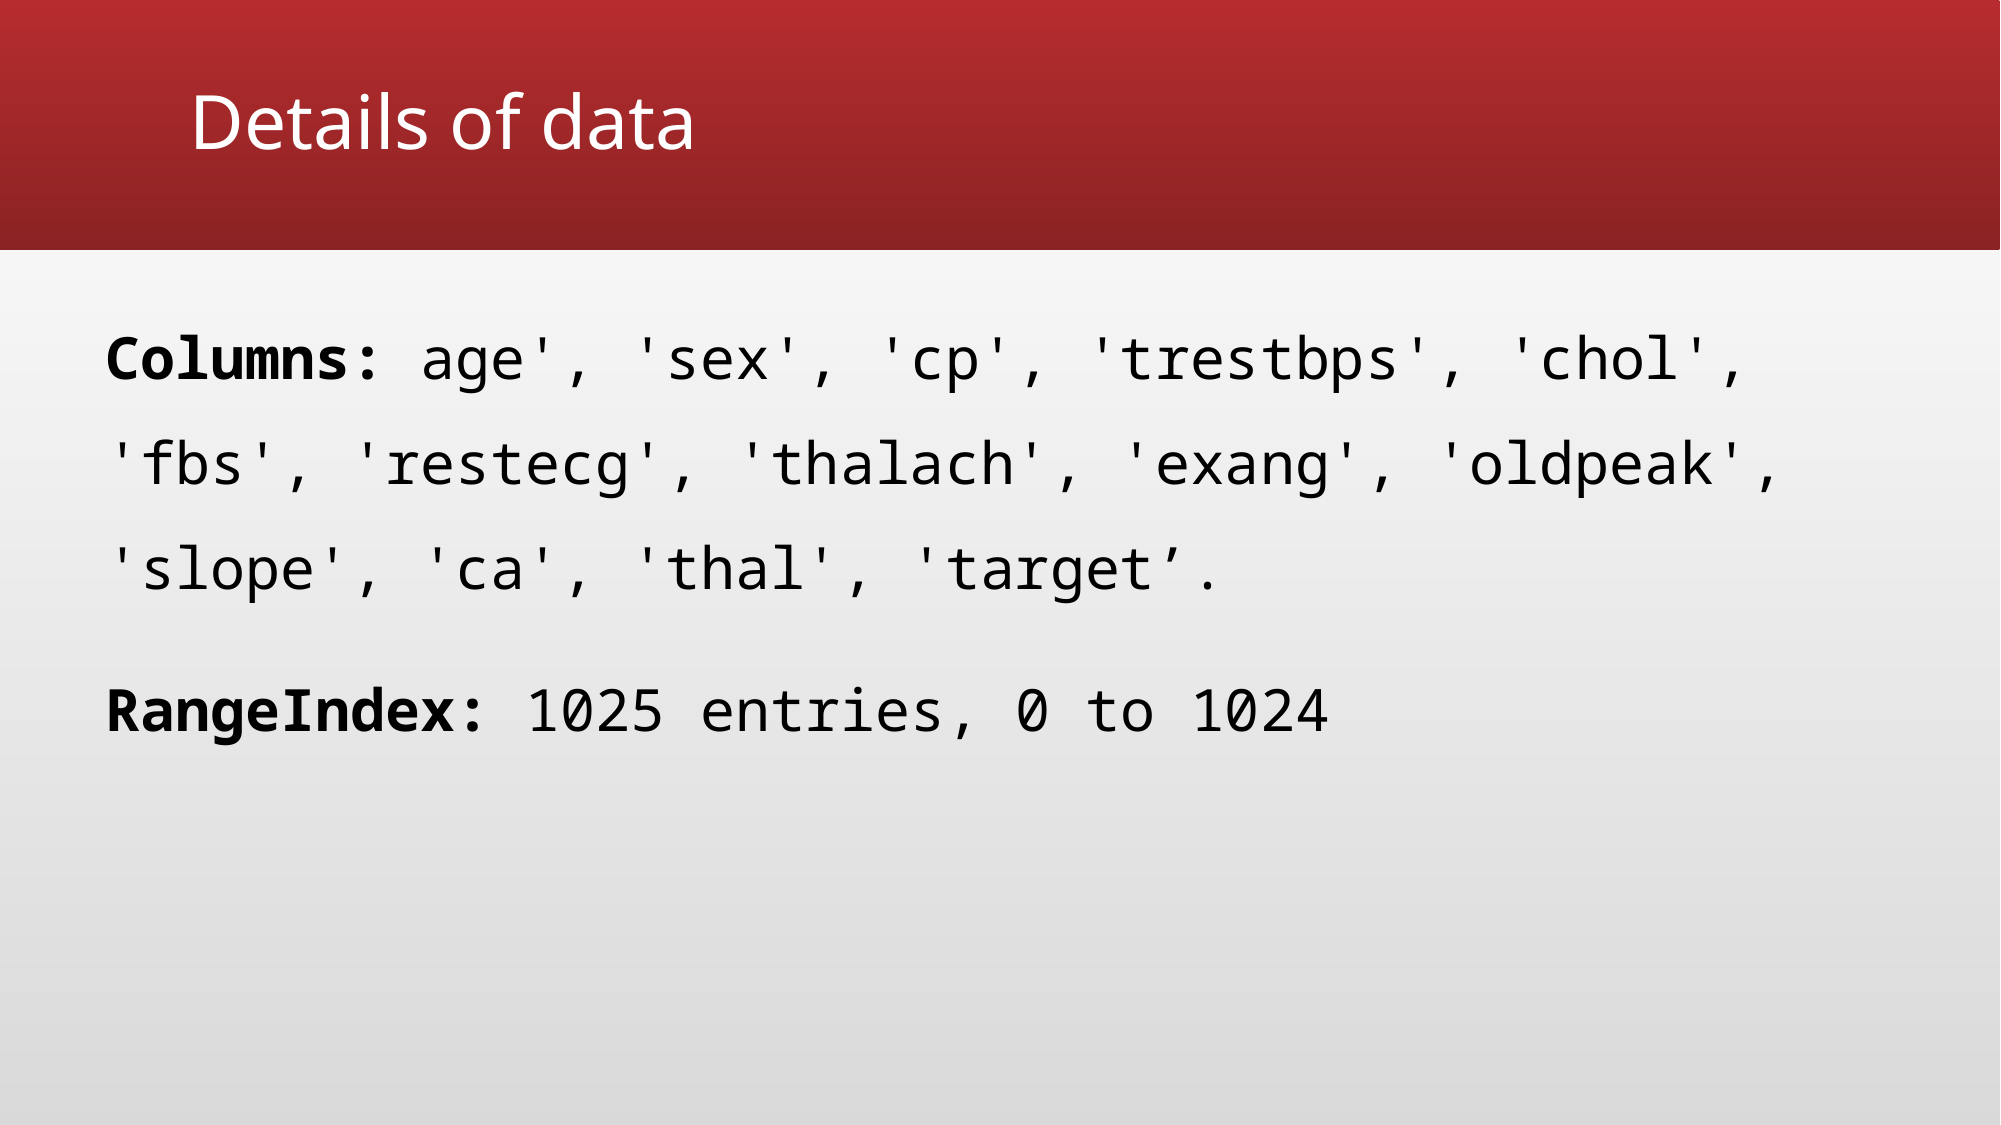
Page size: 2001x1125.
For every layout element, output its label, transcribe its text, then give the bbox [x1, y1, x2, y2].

list Columns: age', 'sex', 'cp', 'trestbps', 'chol', 'fbs', 'restecg', 'thalach', 'exang', 'oldpeak', 'slope', 'ca', 'thal', 'target’. RangeIndex: 1025 entries, 0 to 1024 [90, 278, 1910, 1050]
title Details of data [174, 16, 1825, 234]
